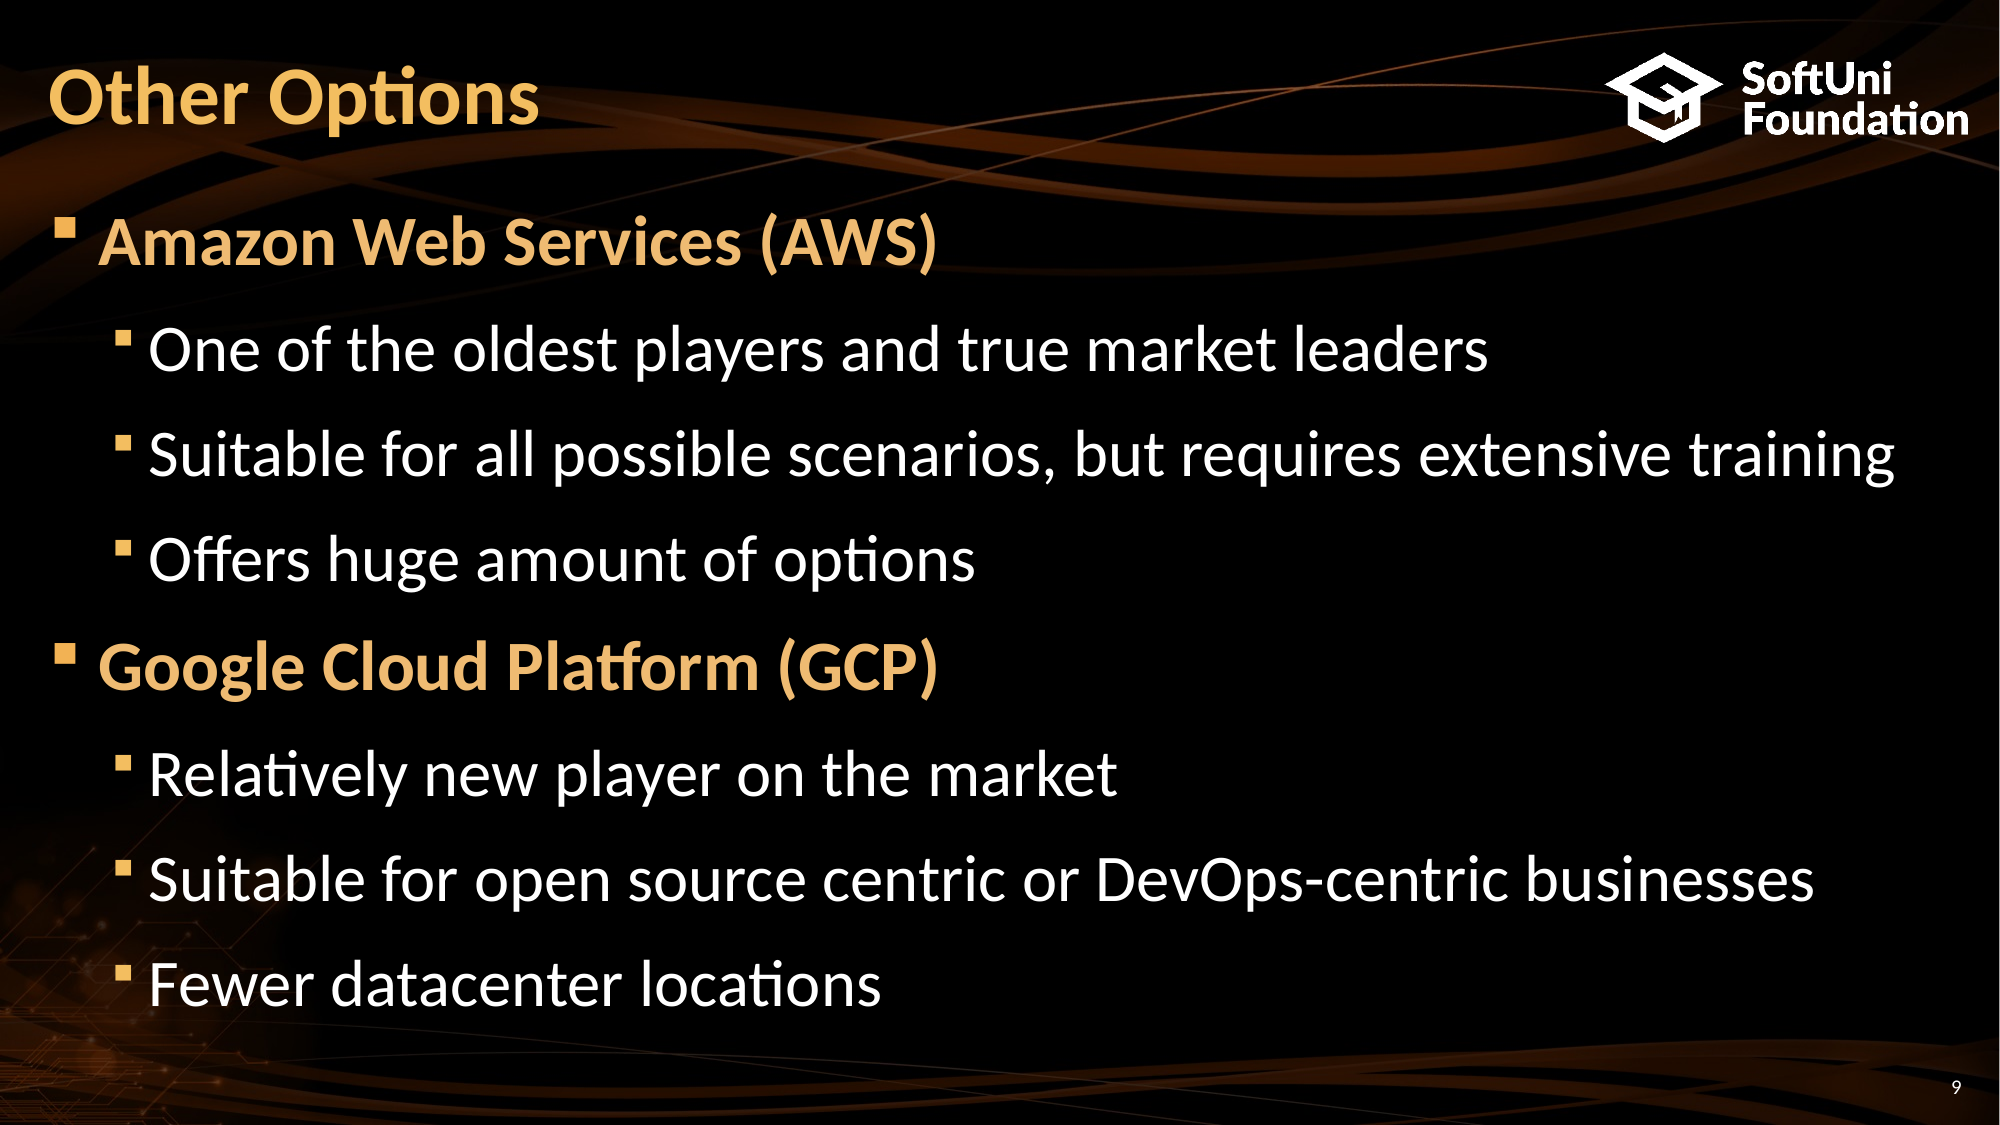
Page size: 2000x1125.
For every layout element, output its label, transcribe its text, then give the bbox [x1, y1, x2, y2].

picture [0, 0, 2000, 1125]
title Other Options [30, 6, 1602, 189]
list Amazon Web Services (AWS) One of the oldest players and true market leaders Suitable for all possible scenarios, but requires extensive training Offers huge amount of options Google Cloud Platform (GCP) Relatively new player on the market Suitable for open source centric or DevOps-centric businesses Fewer datacenter locations [31, 188, 1968, 1103]
